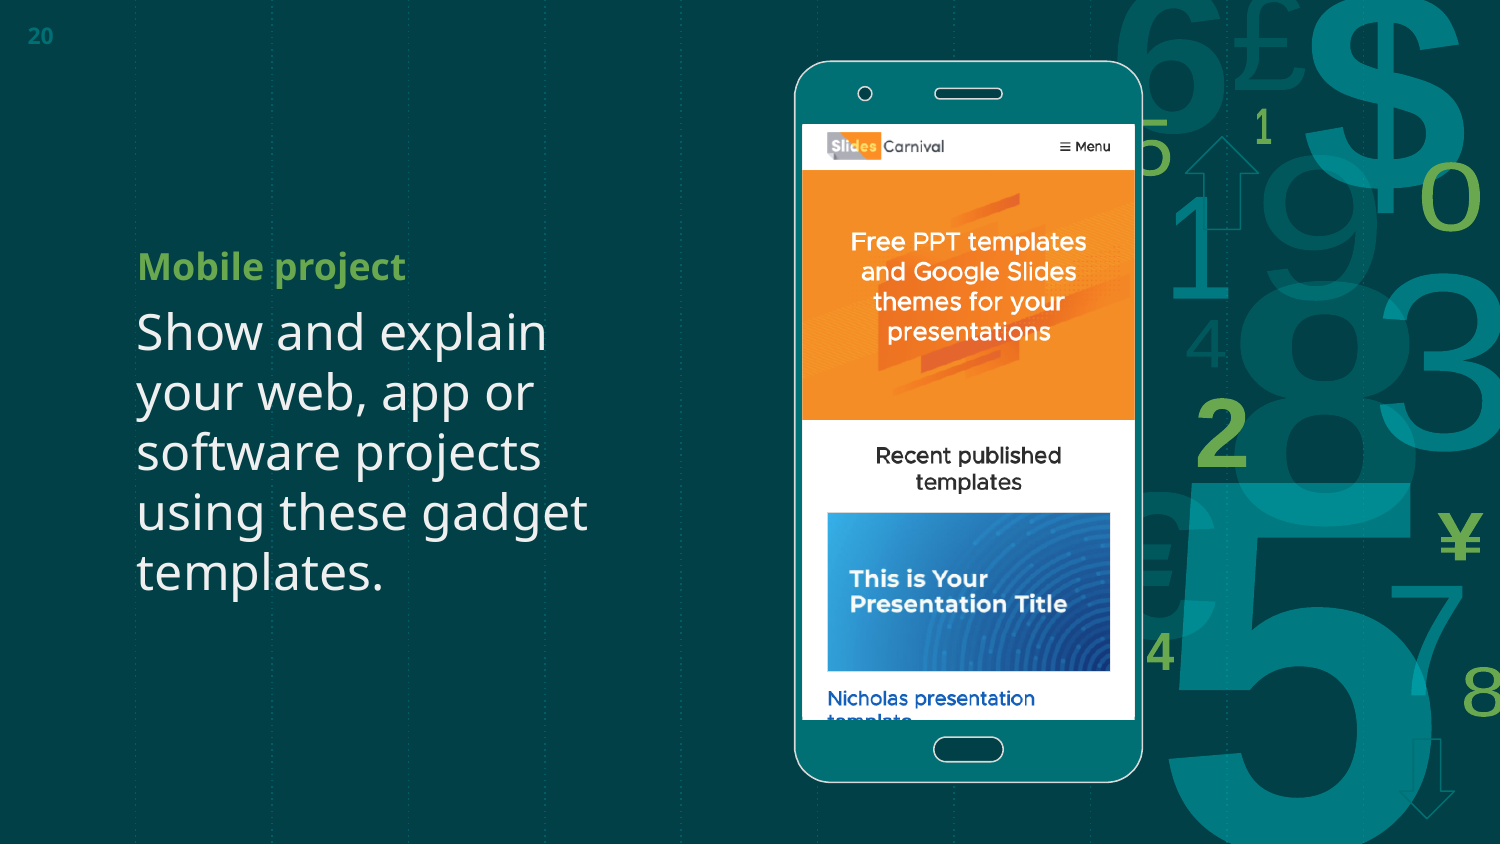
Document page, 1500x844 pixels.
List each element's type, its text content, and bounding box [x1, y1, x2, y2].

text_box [794, 60, 1143, 783]
slide_number ‹#› [12, 6, 103, 66]
picture [802, 123, 1135, 720]
list Mobile project Show and explain your web, app or software projects using these gadget templates. [121, 0, 683, 844]
